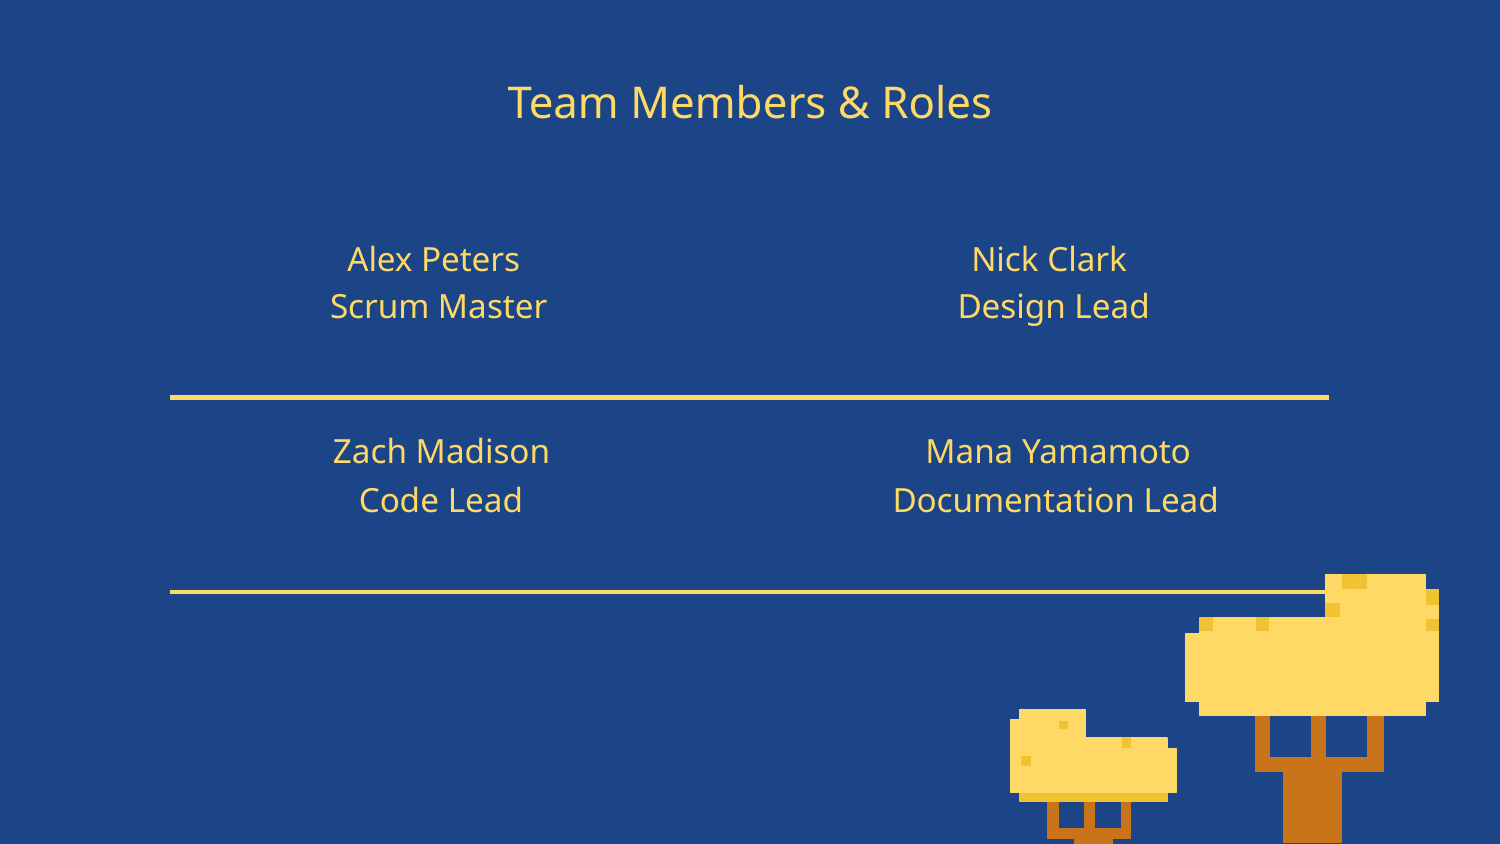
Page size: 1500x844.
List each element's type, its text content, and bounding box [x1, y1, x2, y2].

title Nick Clark [796, 229, 1303, 294]
subtitle Design Lead [791, 269, 1298, 334]
title Team Members & Roles [51, 48, 1449, 142]
title Alex Peters [180, 229, 688, 269]
title Zach Madison [188, 421, 696, 486]
title Mana Yamamoto [804, 421, 1312, 486]
subtitle Code Lead [178, 464, 686, 529]
subtitle Scrum Master [180, 269, 688, 334]
subtitle Documentation Lead [793, 464, 1300, 529]
